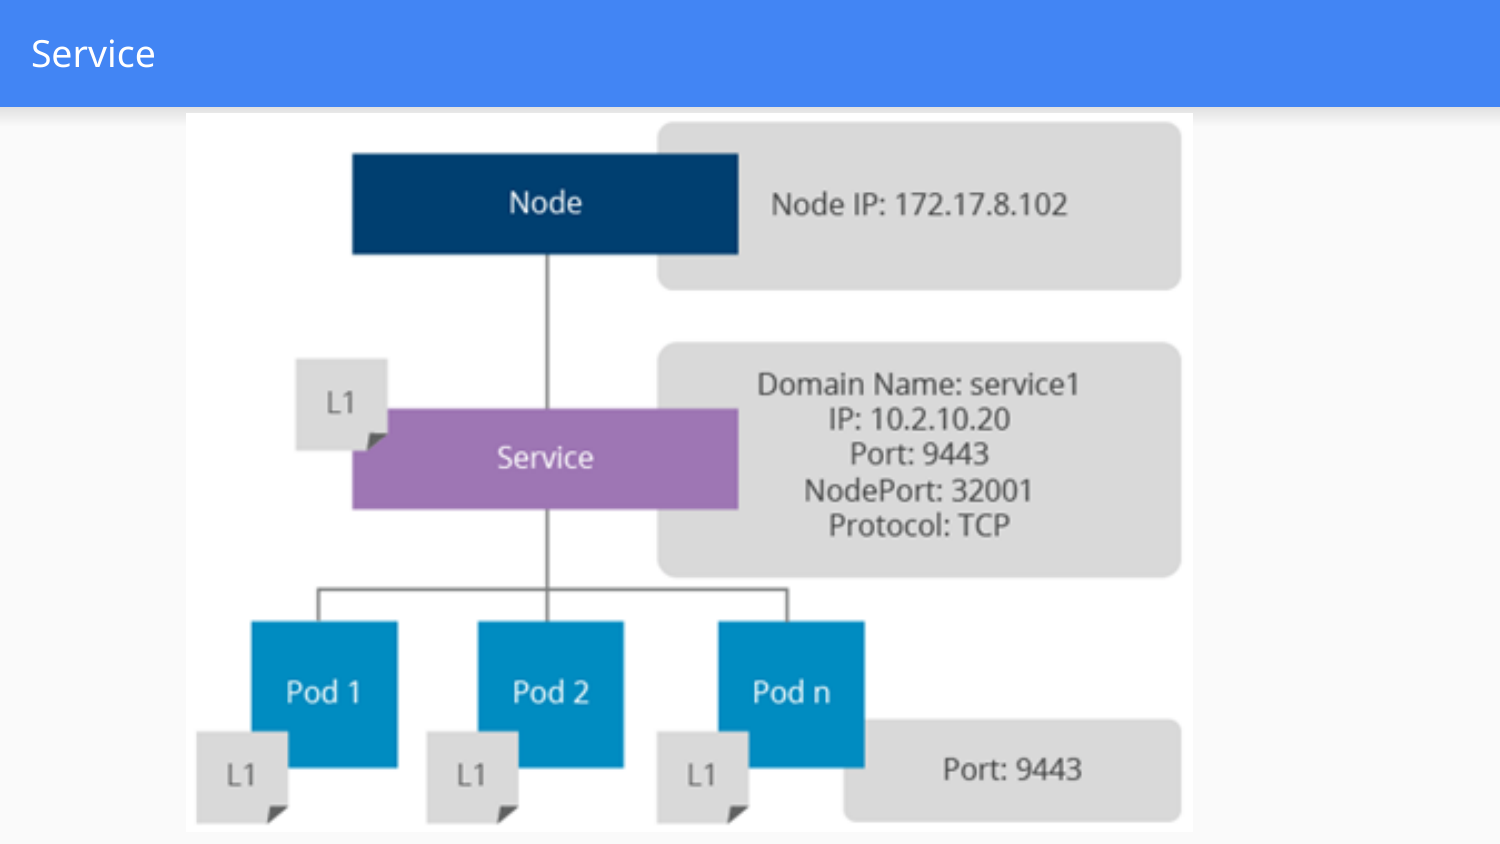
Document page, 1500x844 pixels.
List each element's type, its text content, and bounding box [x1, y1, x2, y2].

title Service [16, 2, 1464, 102]
picture [186, 113, 1193, 832]
